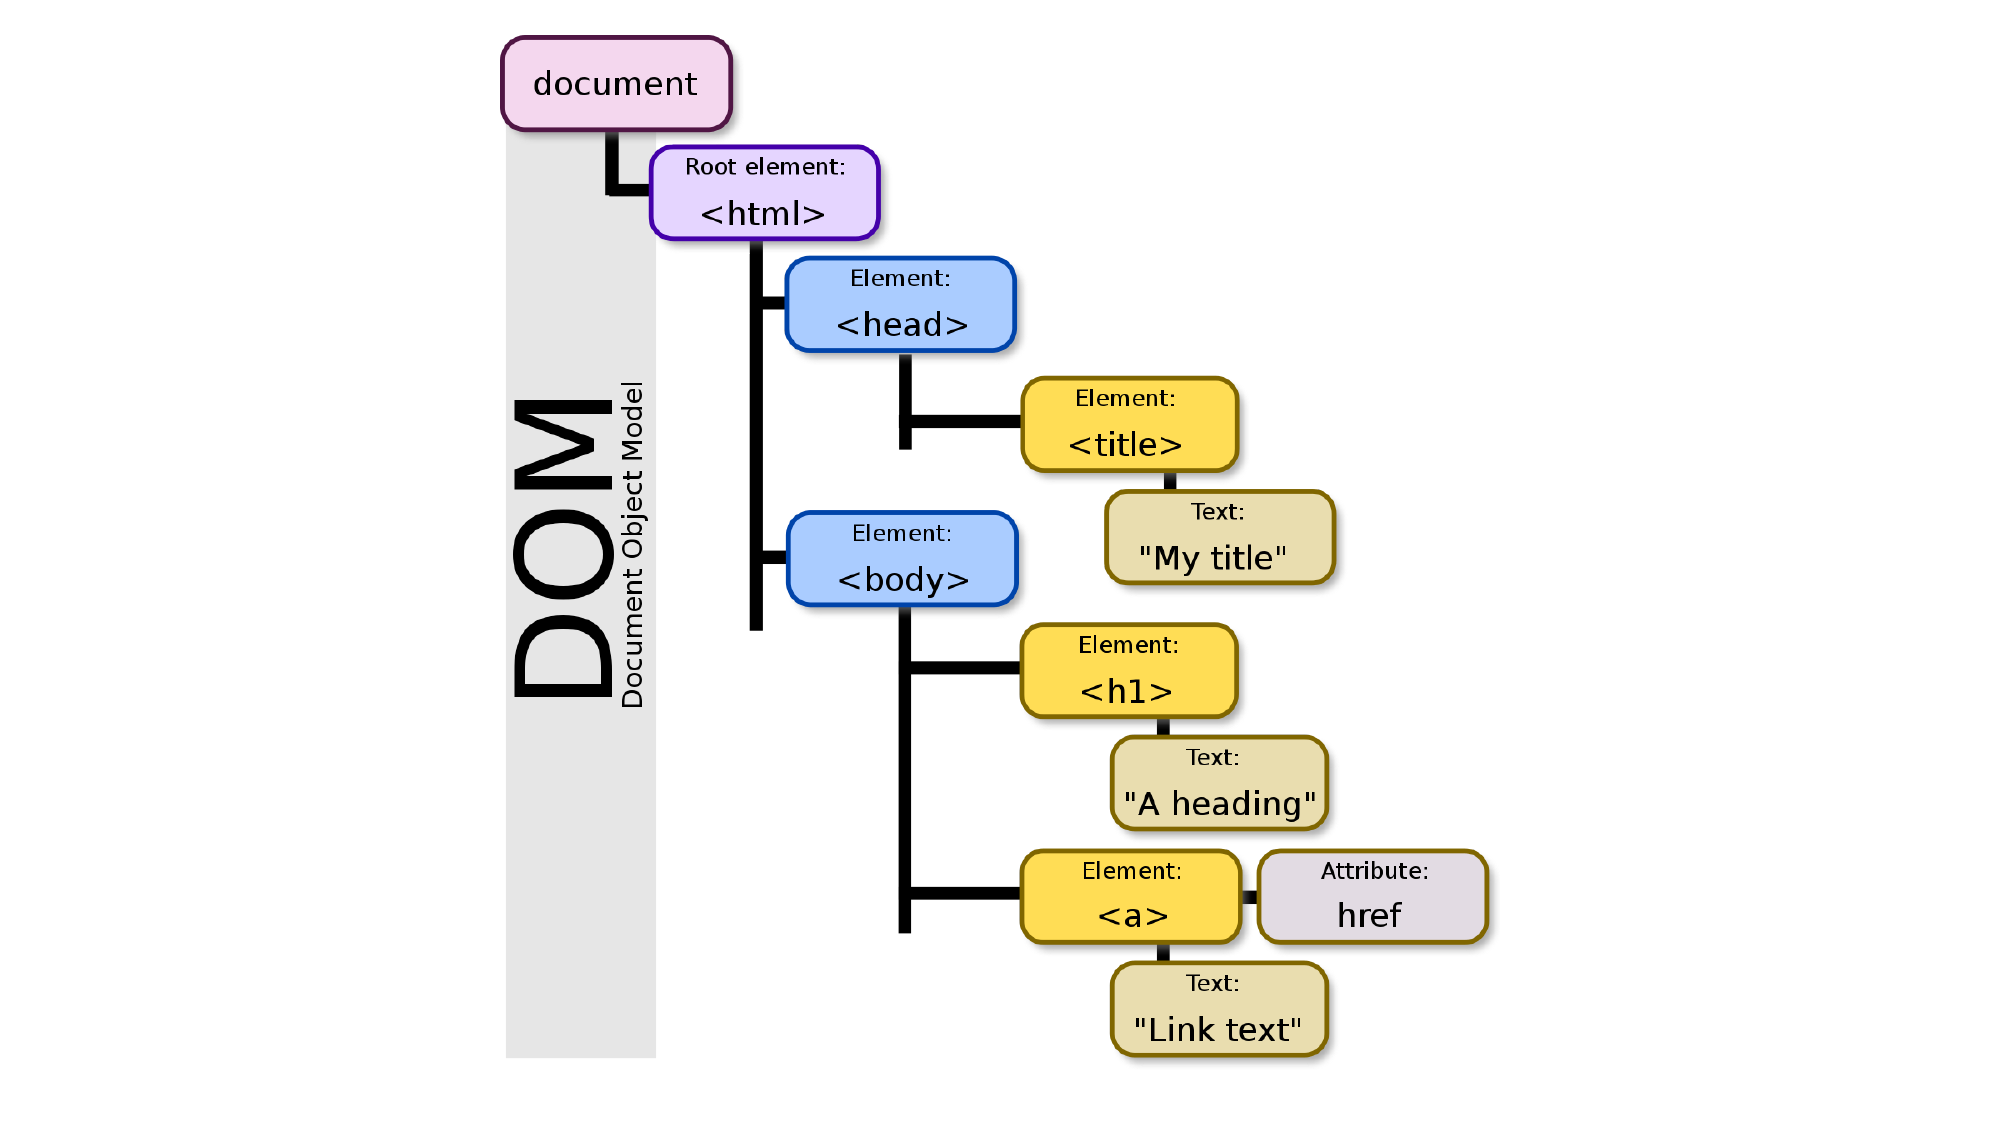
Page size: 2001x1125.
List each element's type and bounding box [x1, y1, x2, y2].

picture [500, 35, 1500, 1070]
